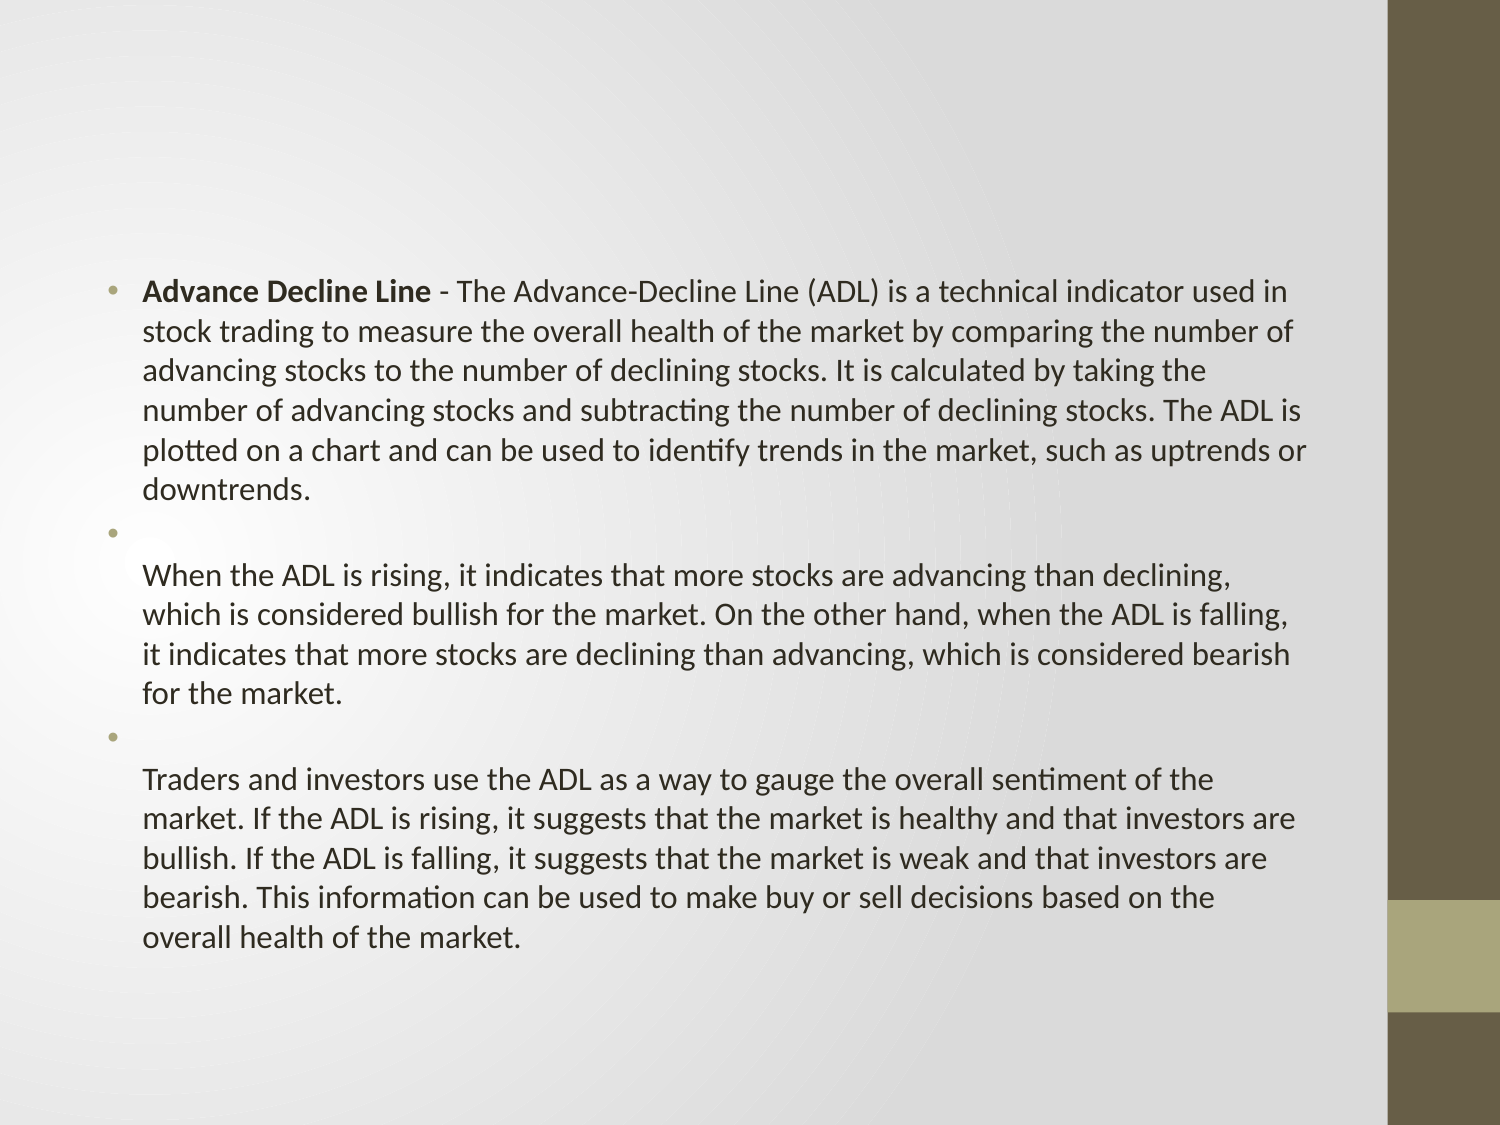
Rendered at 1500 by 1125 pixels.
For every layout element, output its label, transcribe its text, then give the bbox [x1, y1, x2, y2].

list Advance Decline Line - The Advance-Decline Line (ADL) is a technical indicator used in stock trading to measure the overall health of the market by comparing the number of advancing stocks to the number of declining stocks. It is calculated by taking the number of advancing stocks and subtracting the number of declining stocks. The ADL is plotted on a chart and can be used to identify trends in the market, such as uptrends or downtrends. When the ADL is rising, it indicates that more stocks are advancing than declining, which is considered bullish for the market. On the other hand, when the ADL is falling, it indicates that more stocks are declining than advancing, which is considered bearish for the market. Traders and investors use the ADL as a way to gauge the overall sentiment of the market. If the ADL is rising, it suggests that the market is healthy and that investors are bullish. If the ADL is falling, it suggests that the market is weak and that investors are bearish. This information can be used to make buy or sell decisions based on the overall health of the market. [75, 262, 1325, 1050]
